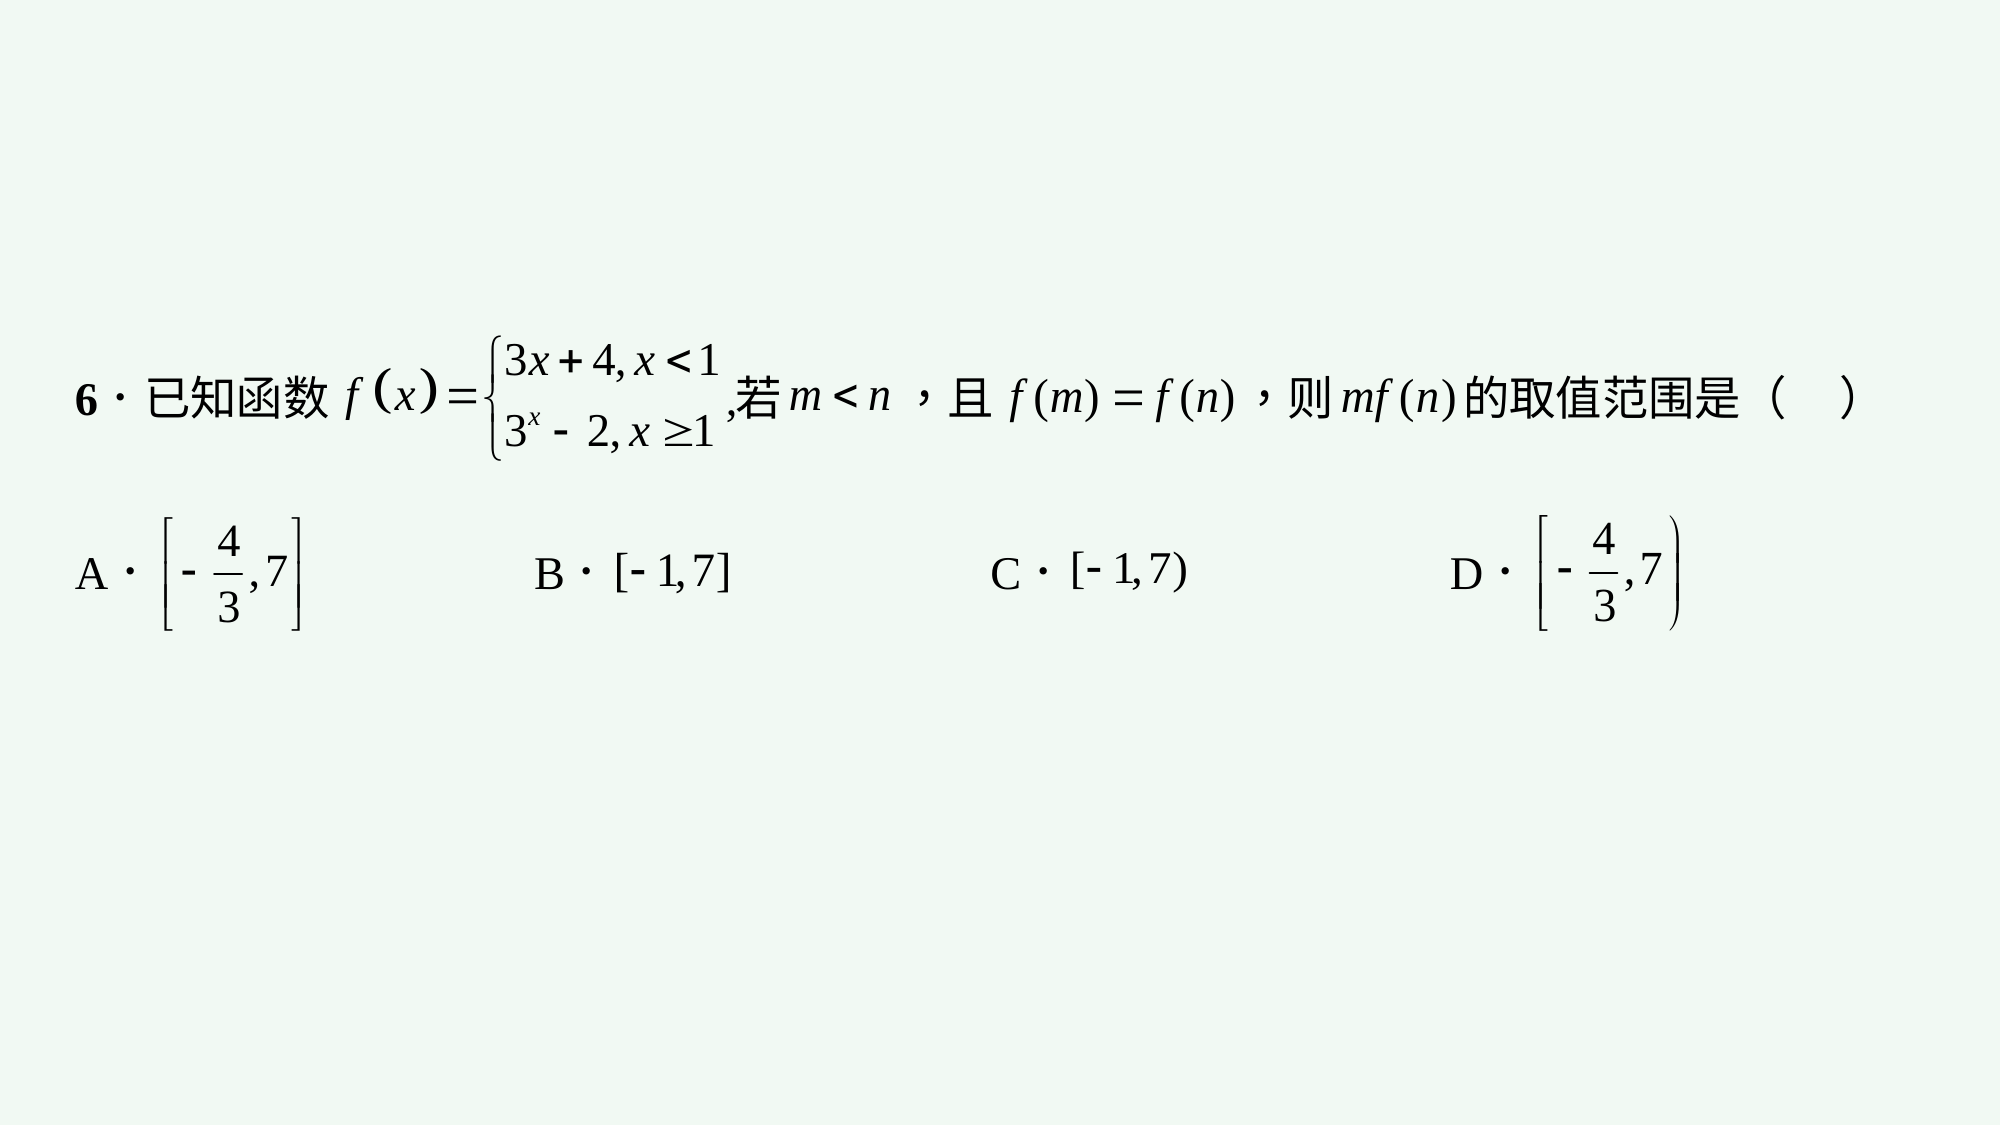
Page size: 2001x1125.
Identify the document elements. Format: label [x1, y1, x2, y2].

text_box [74, 294, 1907, 714]
